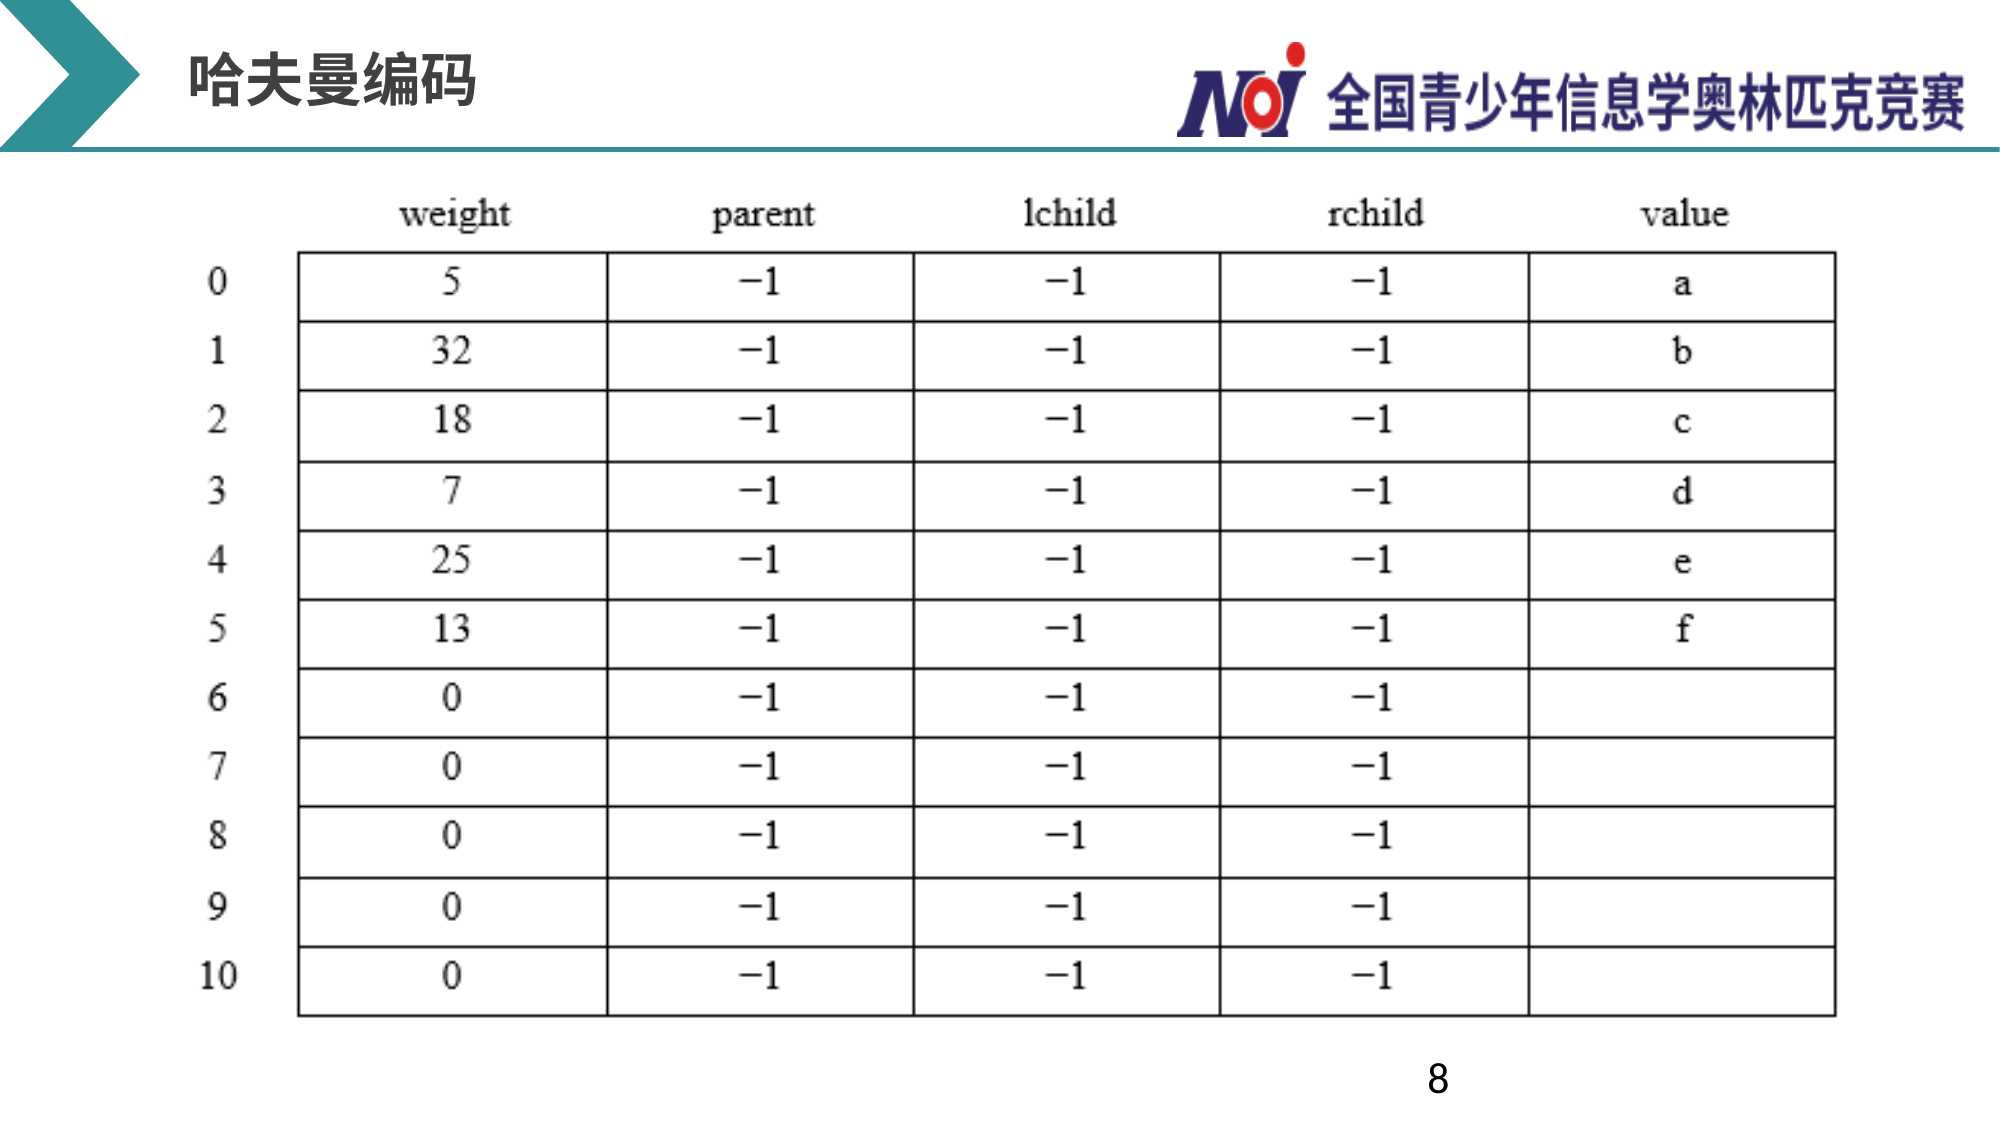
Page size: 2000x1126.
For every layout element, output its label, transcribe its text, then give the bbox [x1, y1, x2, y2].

text_box 哈夫曼编码 [173, 35, 823, 121]
picture [1176, 42, 1967, 138]
picture [196, 196, 1846, 1028]
text_box [0, 0, 142, 148]
slide_number 8 [1412, 1042, 1863, 1103]
